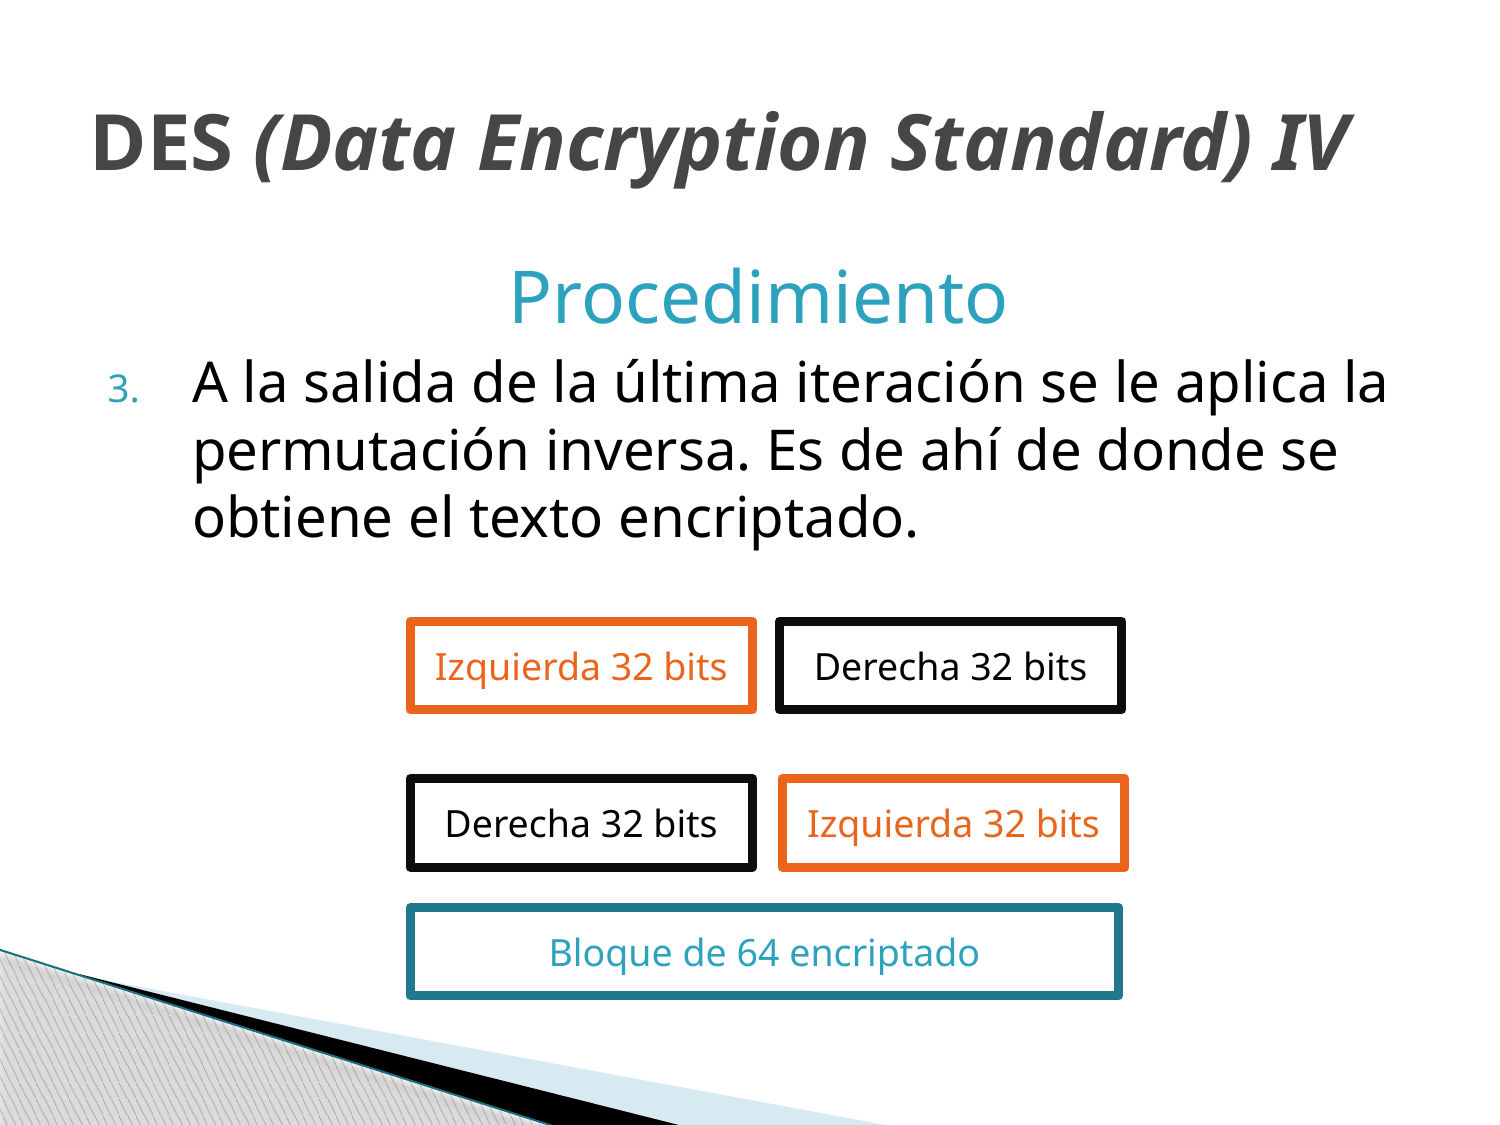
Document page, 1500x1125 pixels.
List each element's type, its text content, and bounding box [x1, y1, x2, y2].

text_box Bloque de 64 encriptado [406, 903, 1123, 1000]
text_box Derecha 32 bits [775, 617, 1126, 714]
text_box Derecha 32 bits [406, 774, 757, 872]
text_box Izquierda 32 bits [778, 774, 1129, 872]
title DES (Data Encryption Standard) IV [75, 45, 1425, 233]
list Procedimiento A la salida de la última iteración se le aplica la permutación inversa. Es de ahí de donde se obtiene el texto encriptado. [75, 243, 1425, 563]
text_box Izquierda 32 bits [406, 617, 757, 714]
